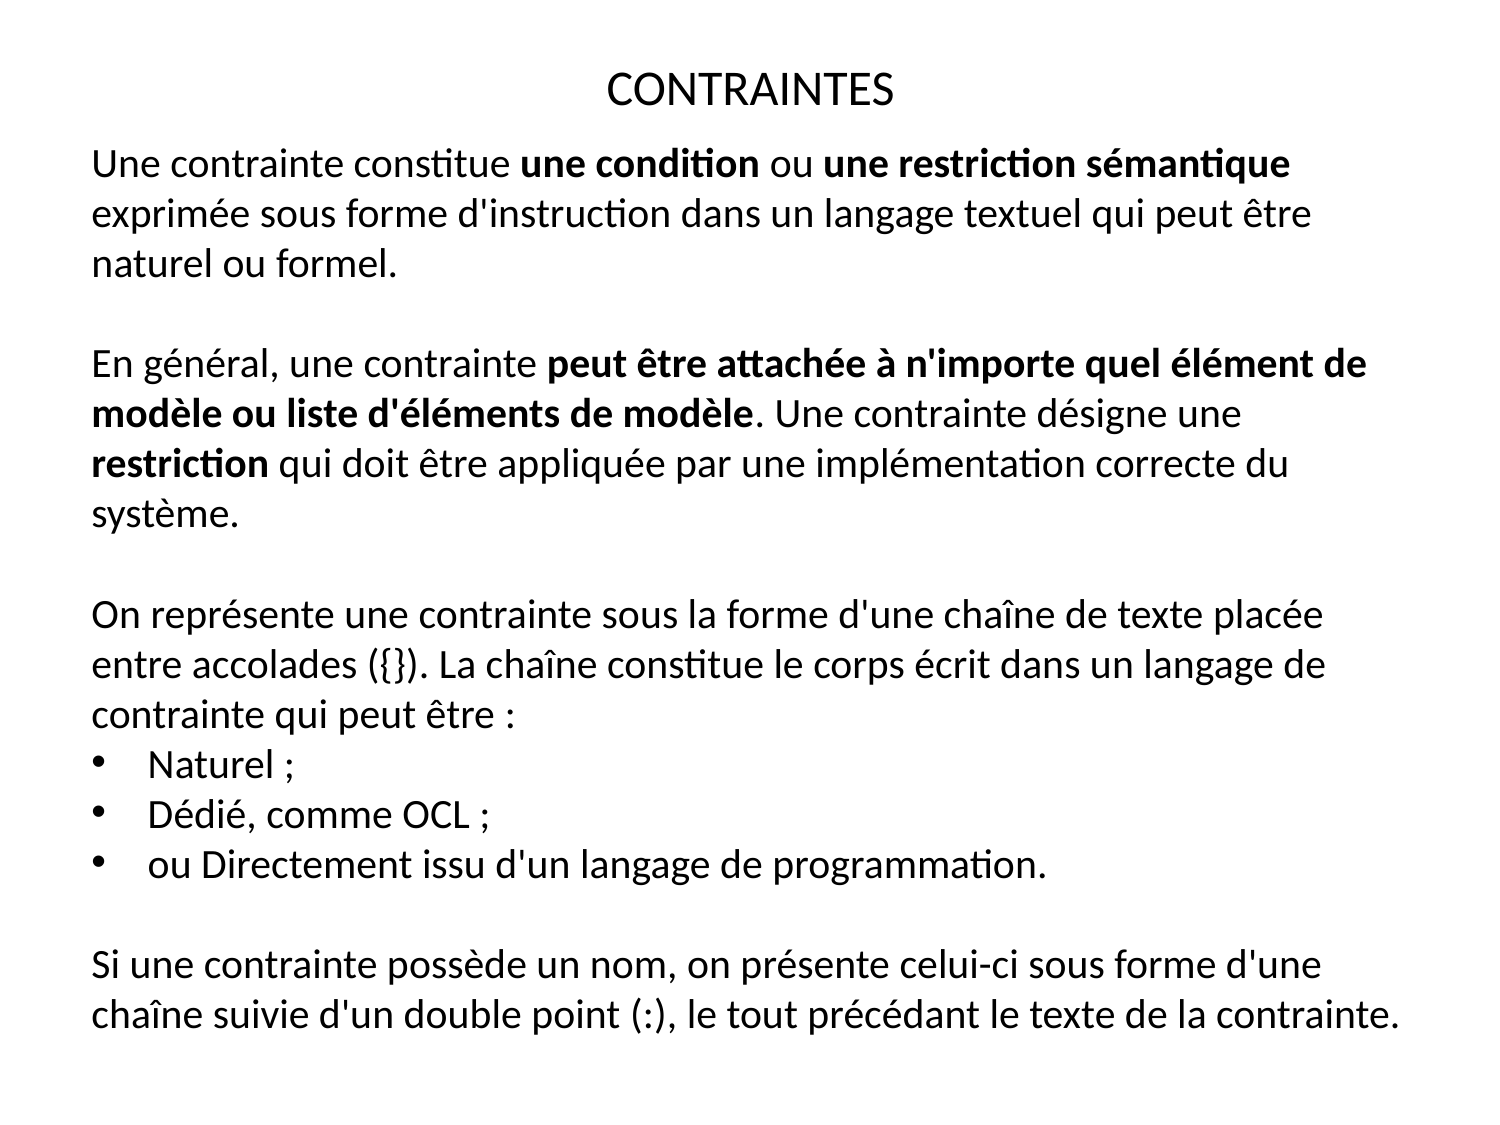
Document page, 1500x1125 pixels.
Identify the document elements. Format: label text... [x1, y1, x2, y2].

text_box Une contrainte constitue une condition ou une restriction sémantique exprimée sous forme d'instruction dans un langage textuel qui peut être naturel ou formel. En général, une contrainte peut être attachée à n'importe quel élément de modèle ou liste d'éléments de modèle. Une contrainte désigne une restriction qui doit être appliquée par une implémentation correcte du système. On représente une contrainte sous la forme d'une chaîne de texte placée entre accolades ({}). La chaîne constitue le corps écrit dans un langage de contrainte qui peut être : Naturel ; Dédié, comme OCL ; ou Directement issu d'un langage de programmation. Si une contrainte possède un nom, on présente celui-ci sous forme d'une chaîne suivie d'un double point (:), le tout précédant le texte de la contrainte. [76, 128, 1424, 1044]
text_box CONTRAINTES [77, 47, 1424, 123]
